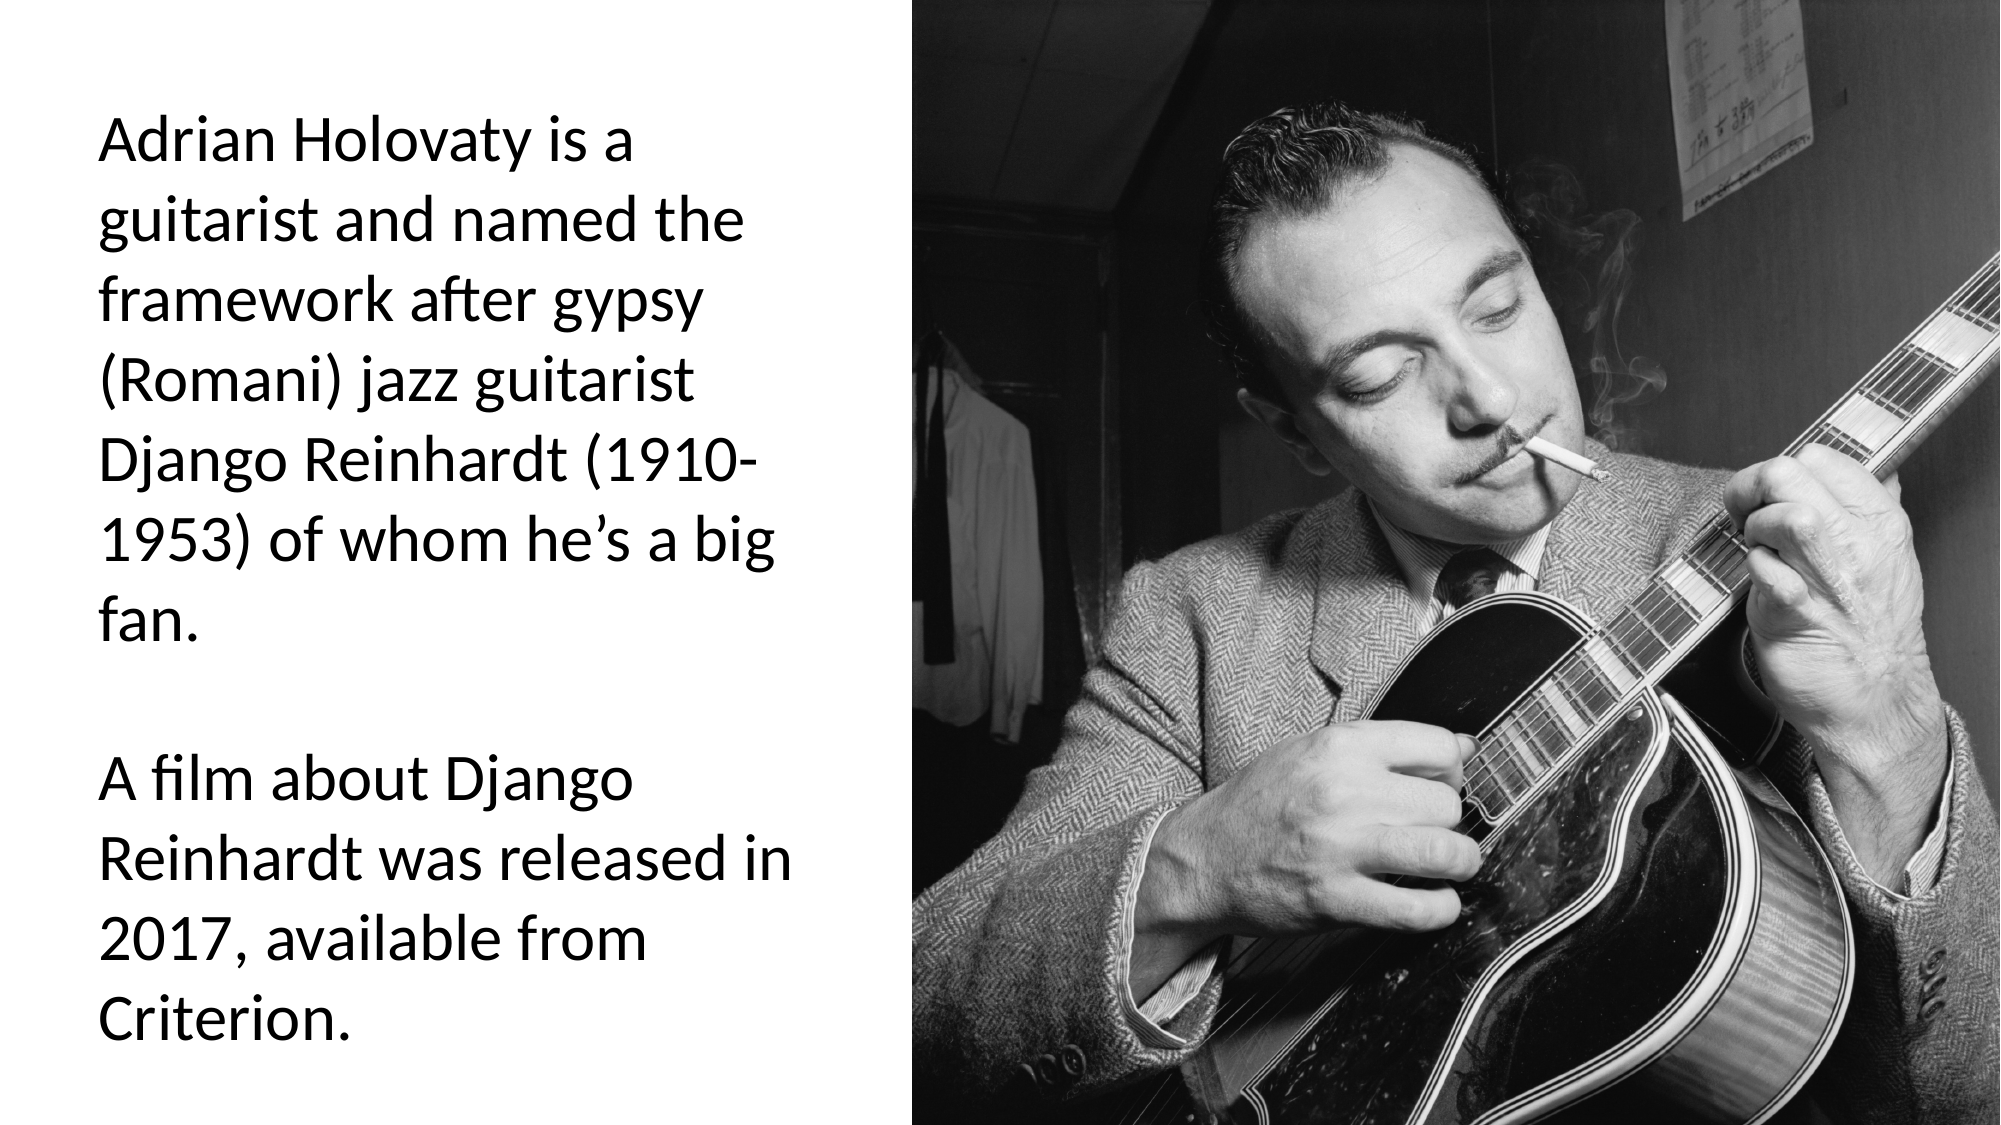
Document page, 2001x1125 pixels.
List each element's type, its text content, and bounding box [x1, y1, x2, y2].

picture [912, 0, 2000, 1125]
text_box Adrian Holovaty is a guitarist and named the framework after gypsy (Romani) jazz guitarist Django Reinhardt (1910-1953) of whom he’s a big fan. A film about Django Reinhardt was released in 2017, available from Criterion. [83, 87, 869, 1062]
